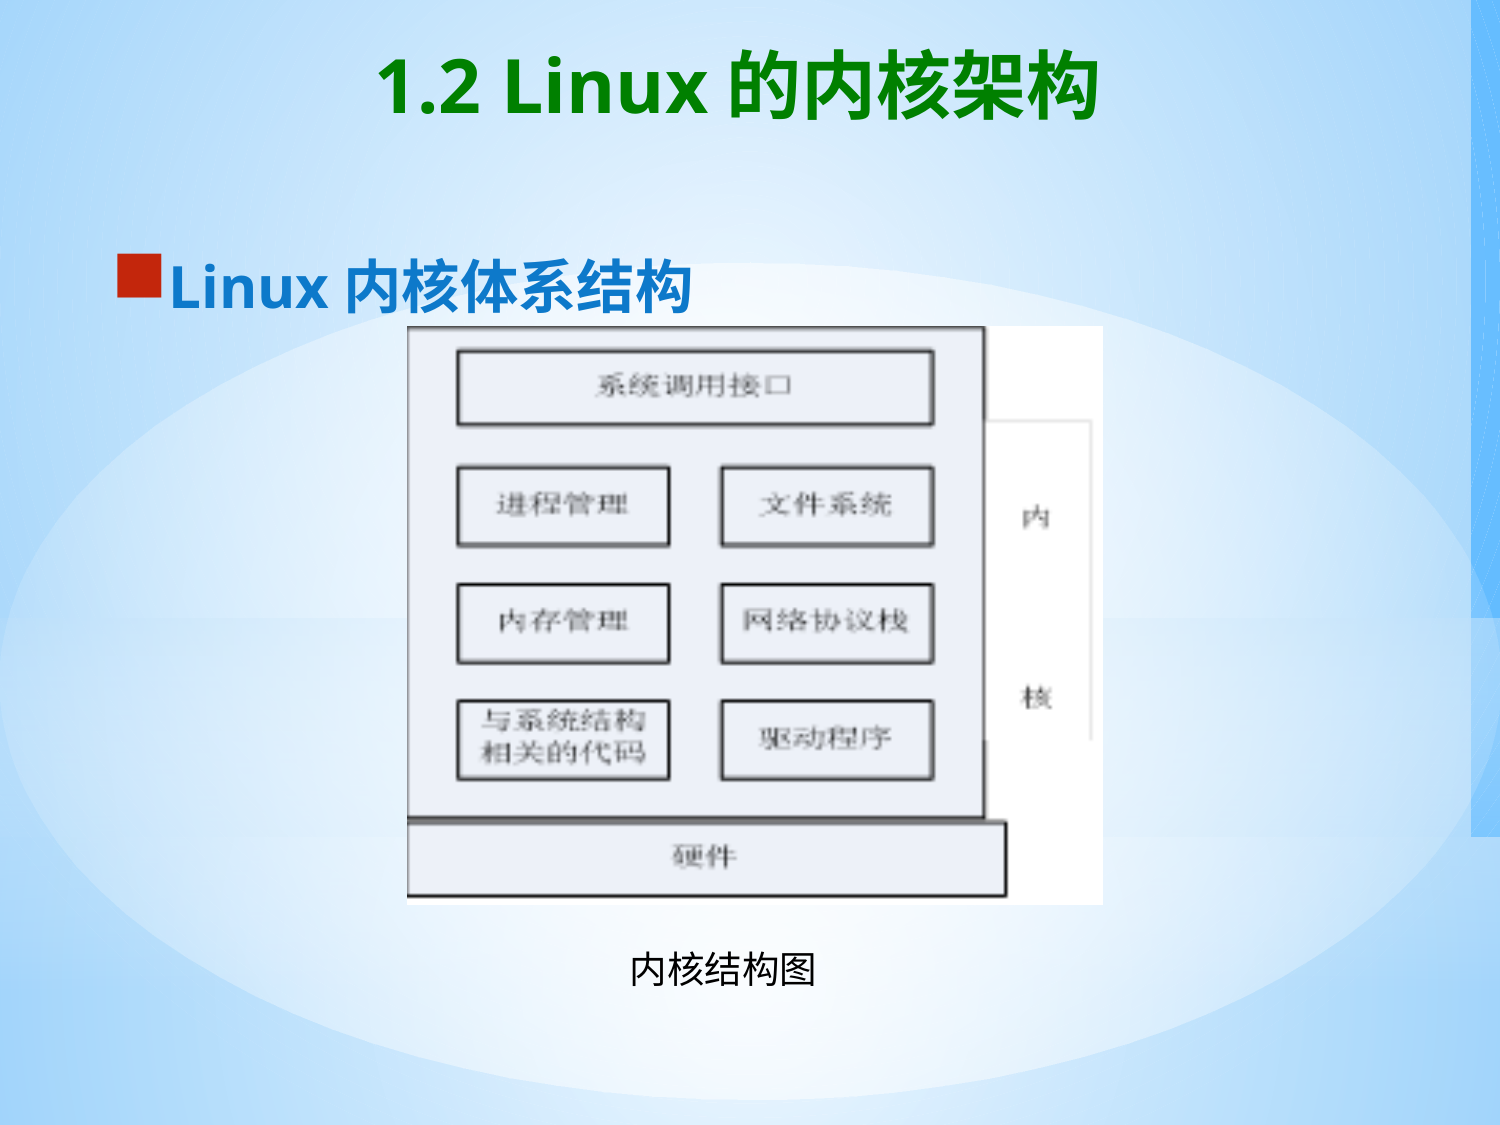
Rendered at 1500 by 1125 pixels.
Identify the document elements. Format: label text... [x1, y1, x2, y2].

picture [407, 326, 1103, 906]
list Linux内核体系结构 [88, 208, 1388, 953]
title 1.2 Linux的内核架构 [88, 30, 1388, 149]
text_box 内核结构图 [614, 938, 845, 999]
